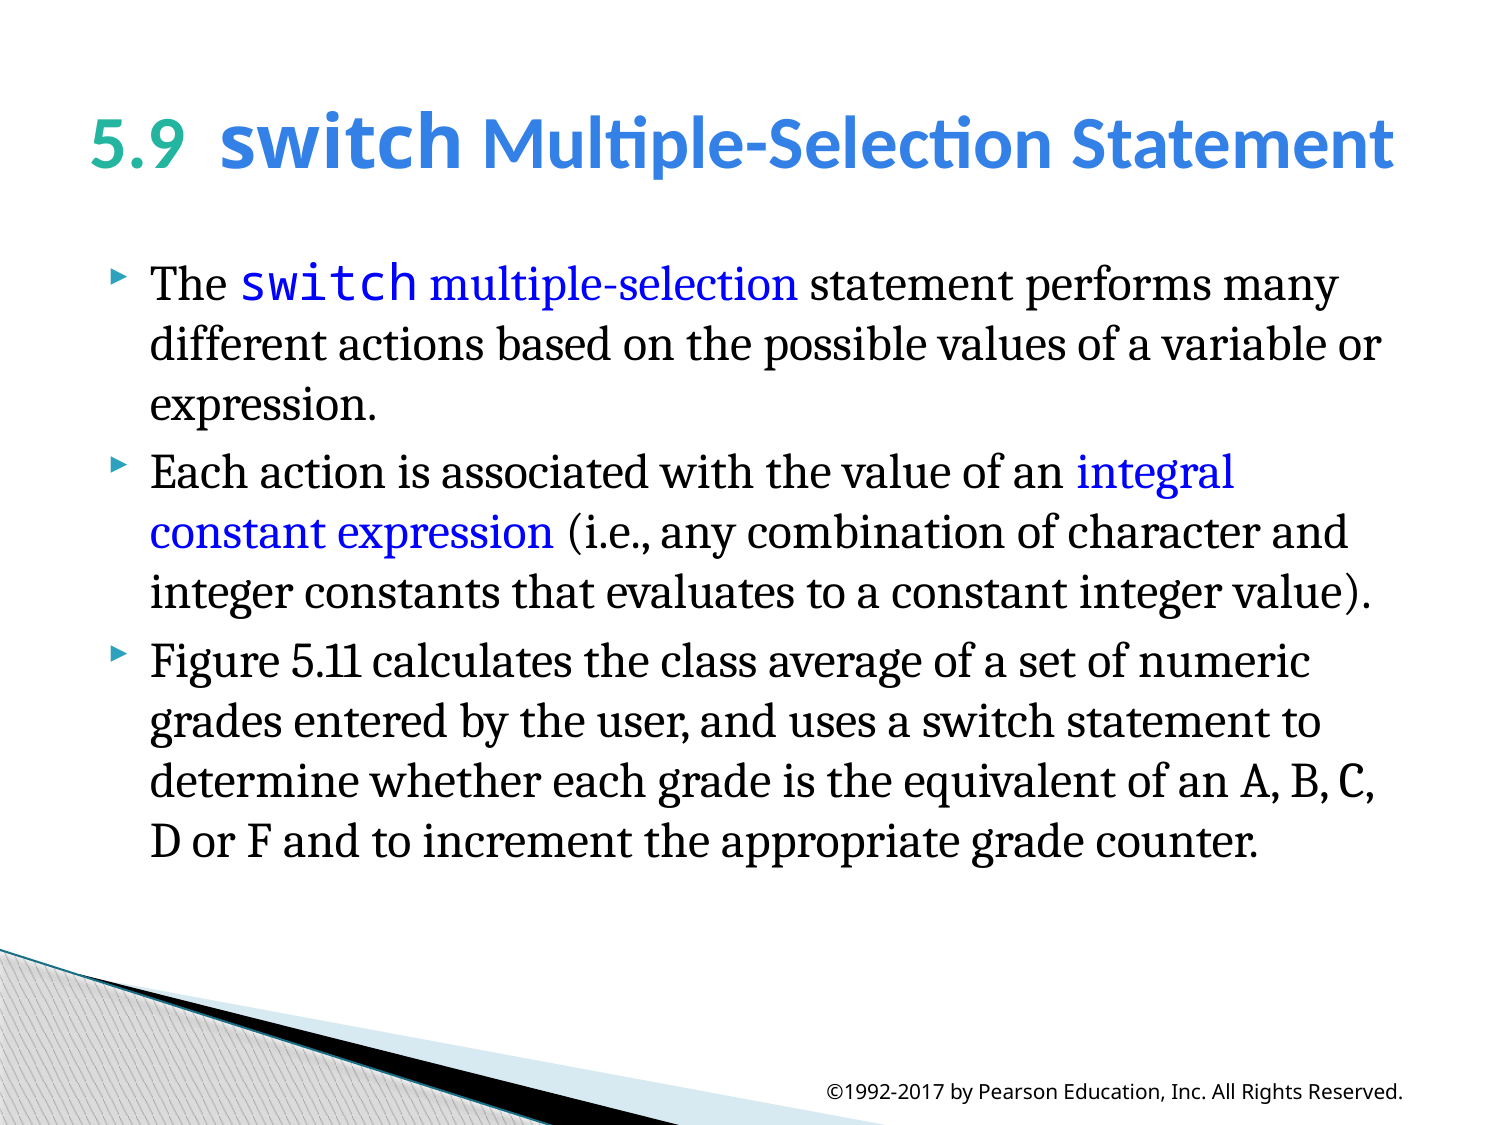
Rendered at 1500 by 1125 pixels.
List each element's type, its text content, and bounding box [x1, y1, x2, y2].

title 5.9 switch Multiple-Selection Statement [75, 45, 1425, 233]
list The switch multiple-selection statement performs many different actions based on the possible values of a variable or expression. Each action is associated with the value of an integral constant expression (i.e., any combination of character and integer constants that evaluates to a constant integer value). Figure 5.11 calculates the class average of a set of numeric grades entered by the user, and uses a switch statement to determine whether each grade is the equivalent of an A, B, C, D or F and to increment the appropriate grade counter. [75, 242, 1425, 986]
footer ©1992-2017 by Pearson Education, Inc. All Rights Reserved. [650, 1051, 1419, 1112]
